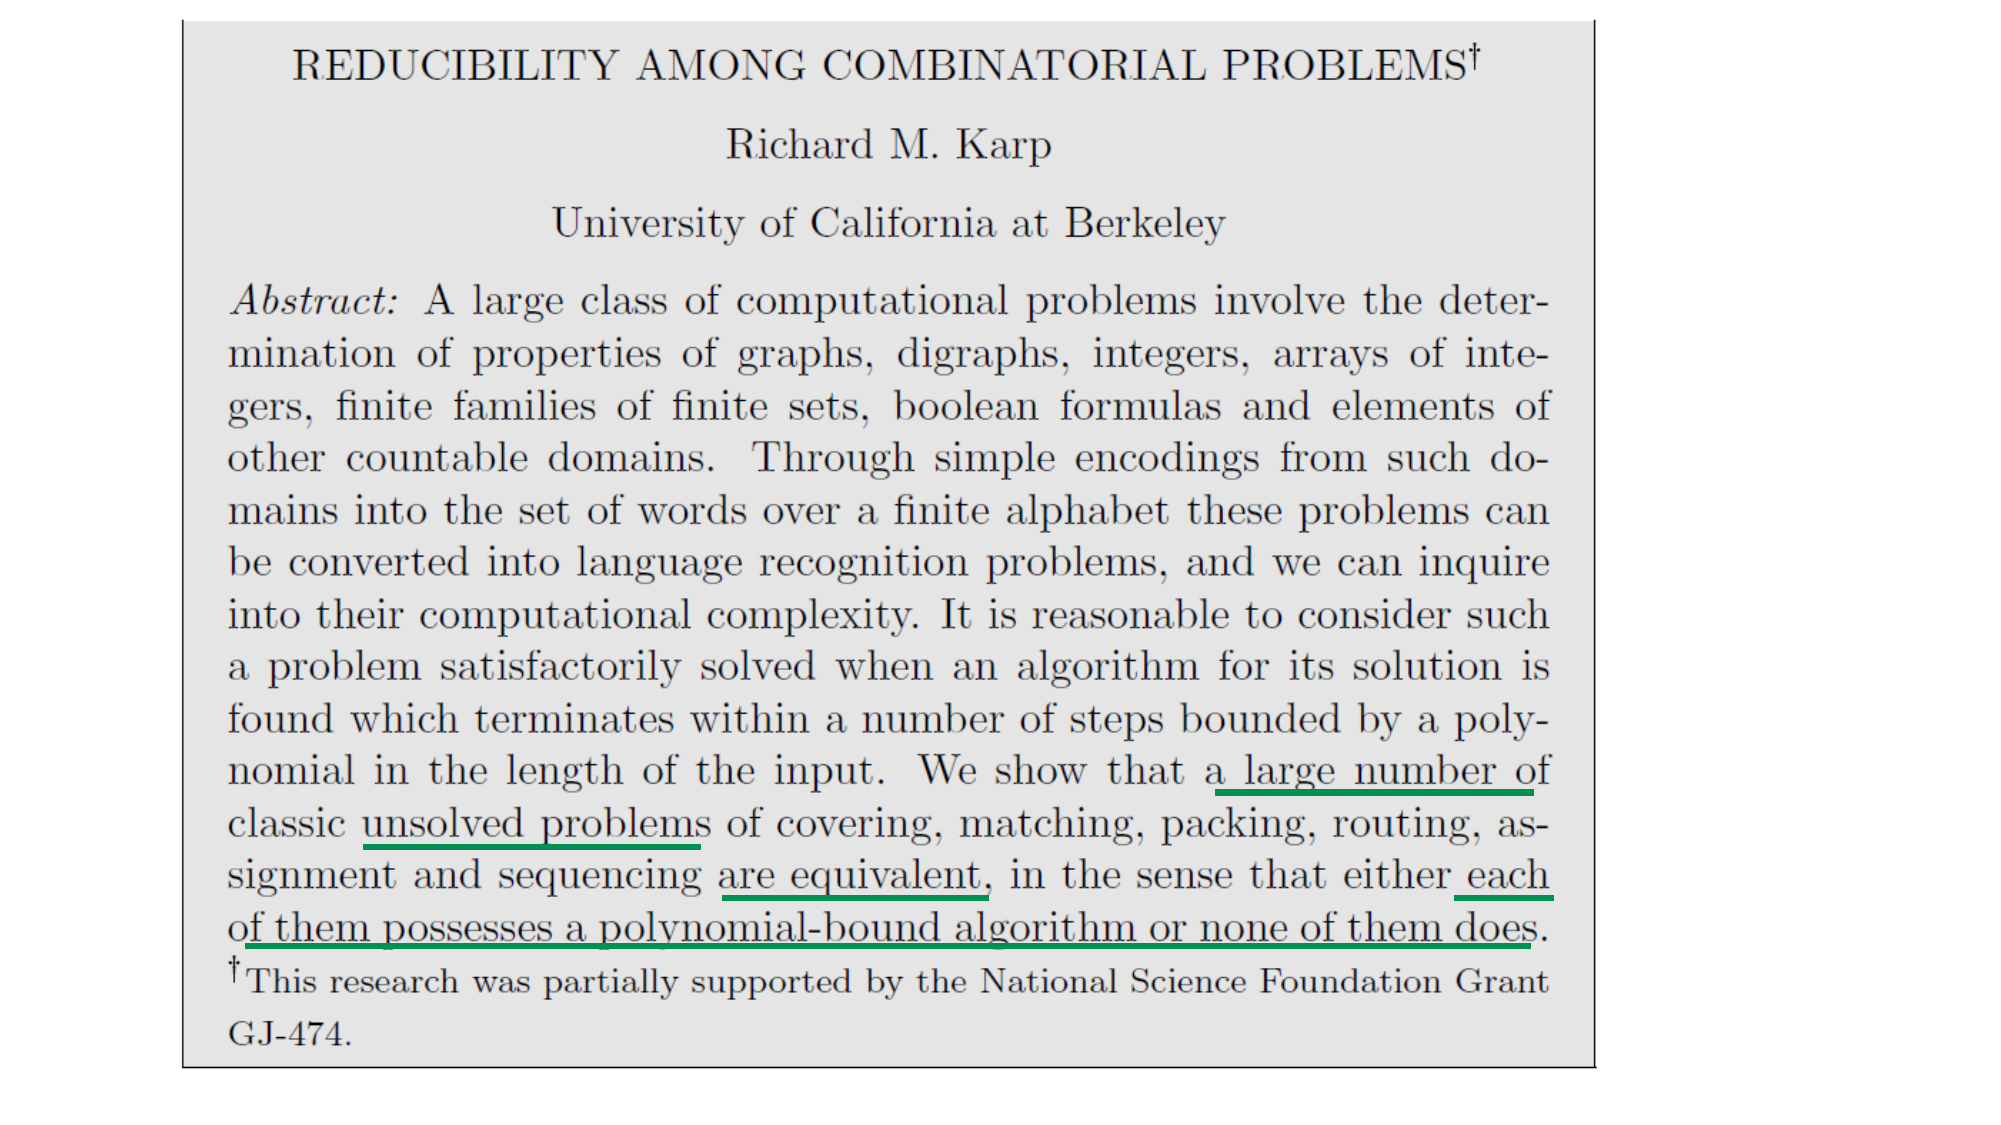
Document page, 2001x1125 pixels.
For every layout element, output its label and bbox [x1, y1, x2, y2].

picture [168, 10, 1608, 1087]
